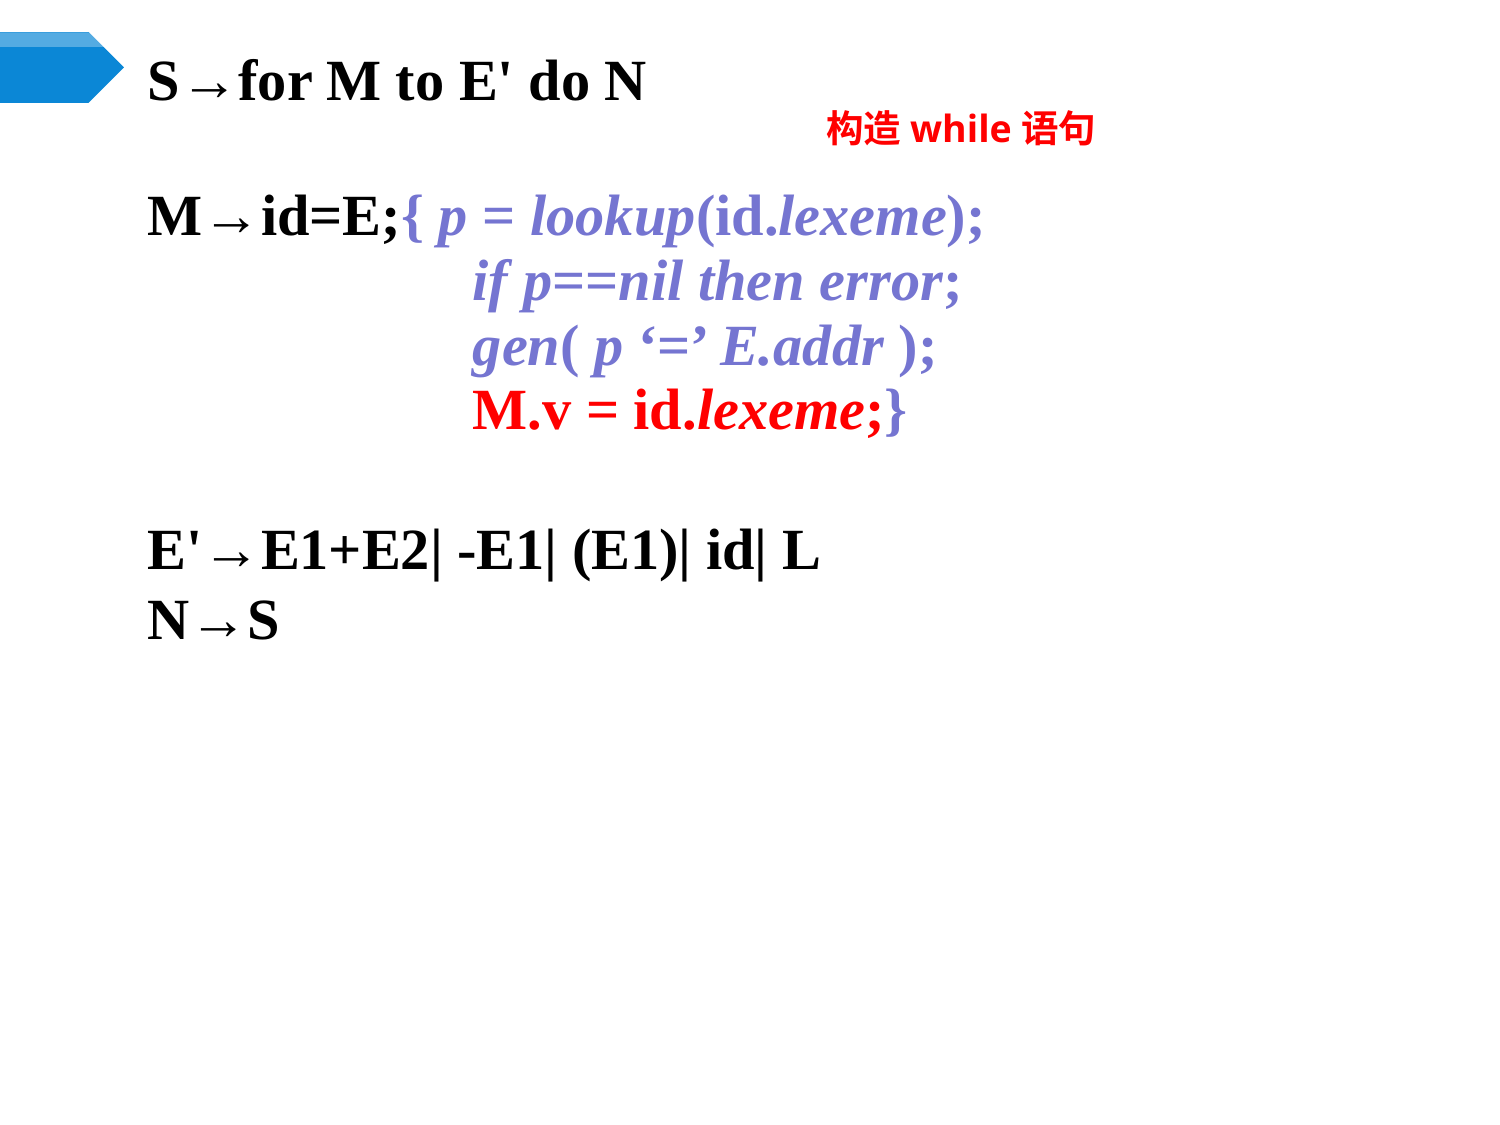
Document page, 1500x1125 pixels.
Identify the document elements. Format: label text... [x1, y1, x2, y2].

text_box S→for M to E' do N M→id=E;{ p = lookup(id.lexeme); if p==nil then error; gen( p ‘=’ E.addr ); M.v = id.lexeme;} E'→E1+E2| -E1| (E1)| id| L N→S [132, 35, 1105, 659]
text_box 构造while语句 [811, 80, 1111, 158]
